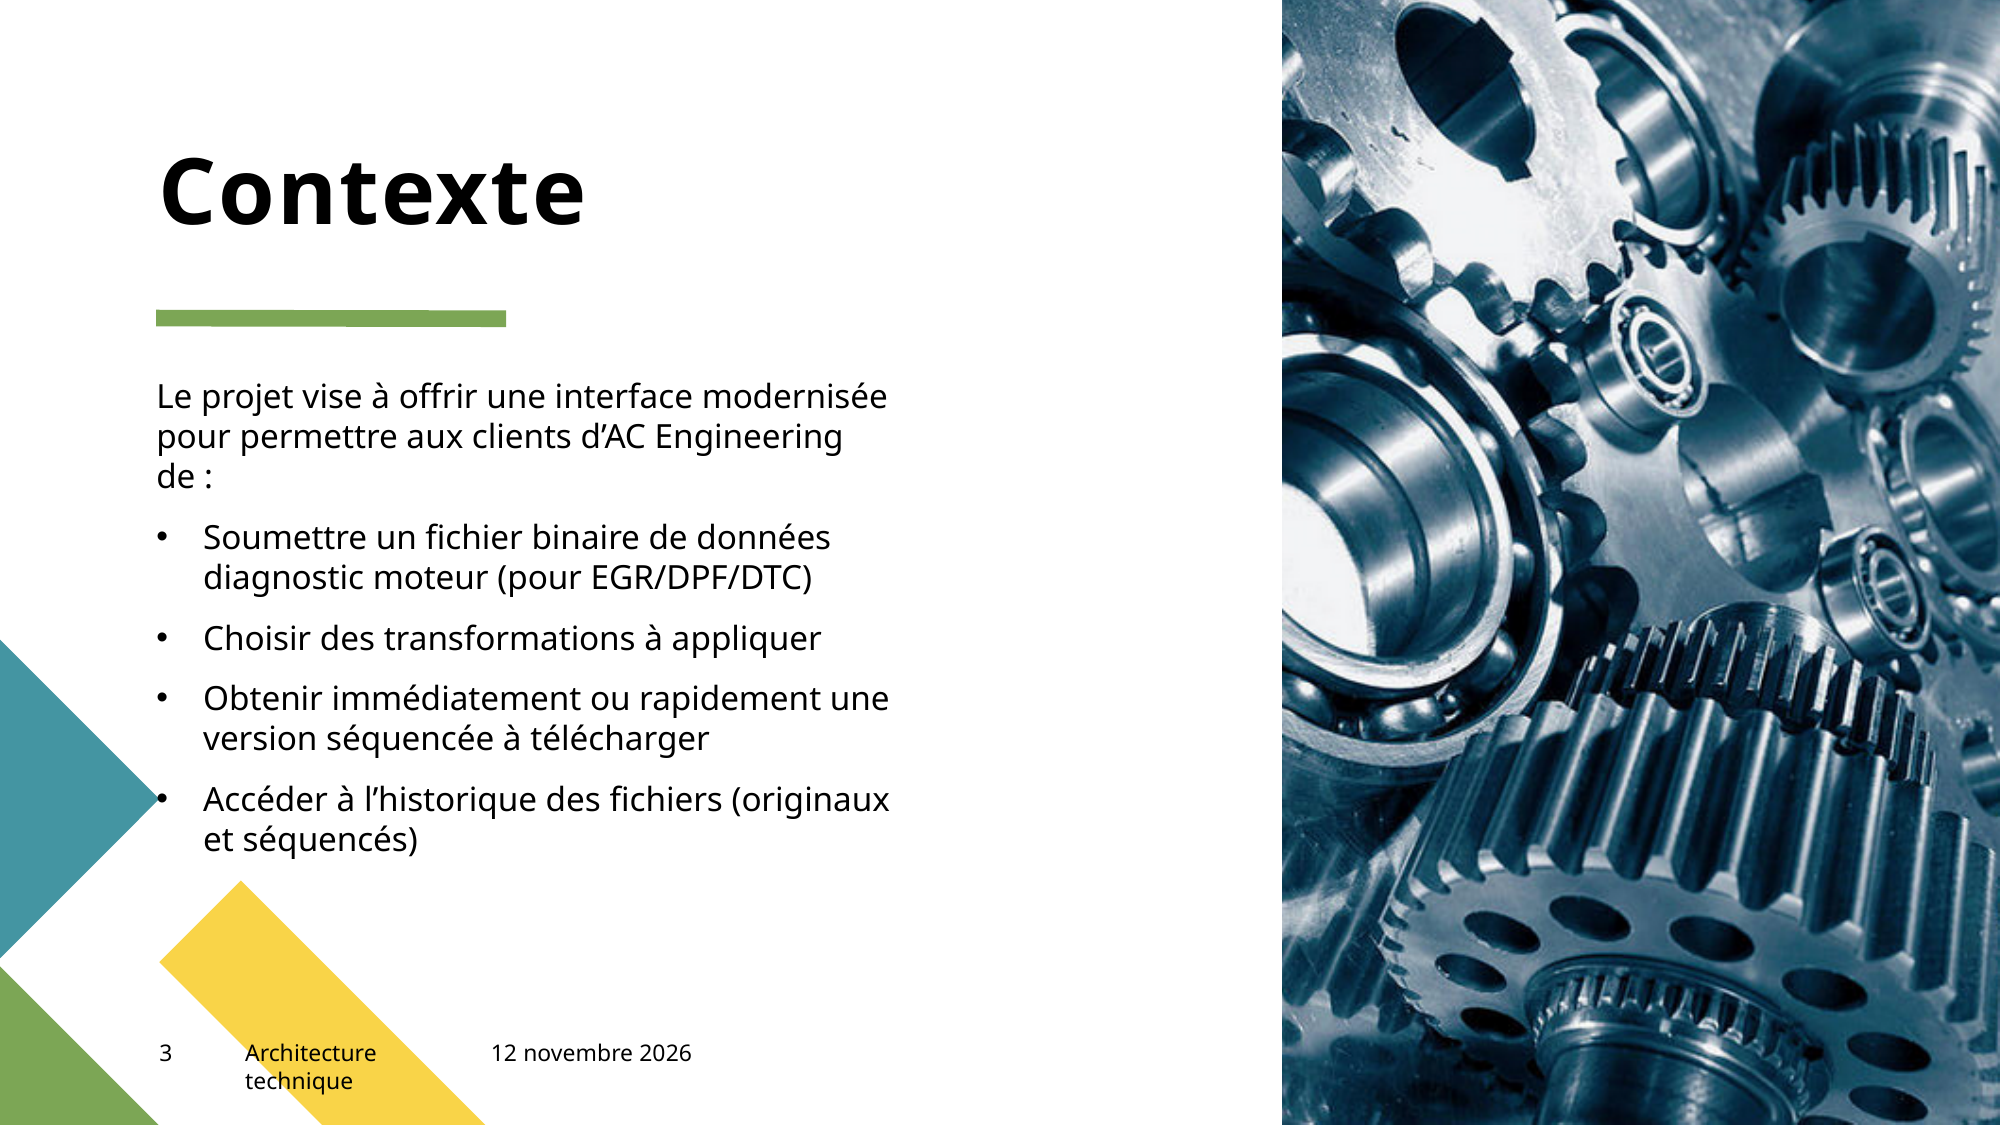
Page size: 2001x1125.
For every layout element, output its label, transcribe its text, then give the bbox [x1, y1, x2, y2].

list Le projet vise à offrir une interface modernisée pour permettre aux clients d’AC Engineering de : Soumettre un fichier binaire de données diagnostic moteur (pour EGR/DPF/DTC) Choisir des transformations à appliquer Obtenir immédiatement ou rapidement une version séquencée à télécharger Accéder à l’historique des fichiers (originaux et séquencés) [156, 375, 907, 835]
title Contexte [158, 144, 969, 245]
footer Architecture technique [245, 1038, 490, 1080]
slide_number 18 mai 2023 [490, 1038, 707, 1080]
picture [1282, 0, 2000, 1125]
slide_number 3 [159, 1038, 245, 1080]
